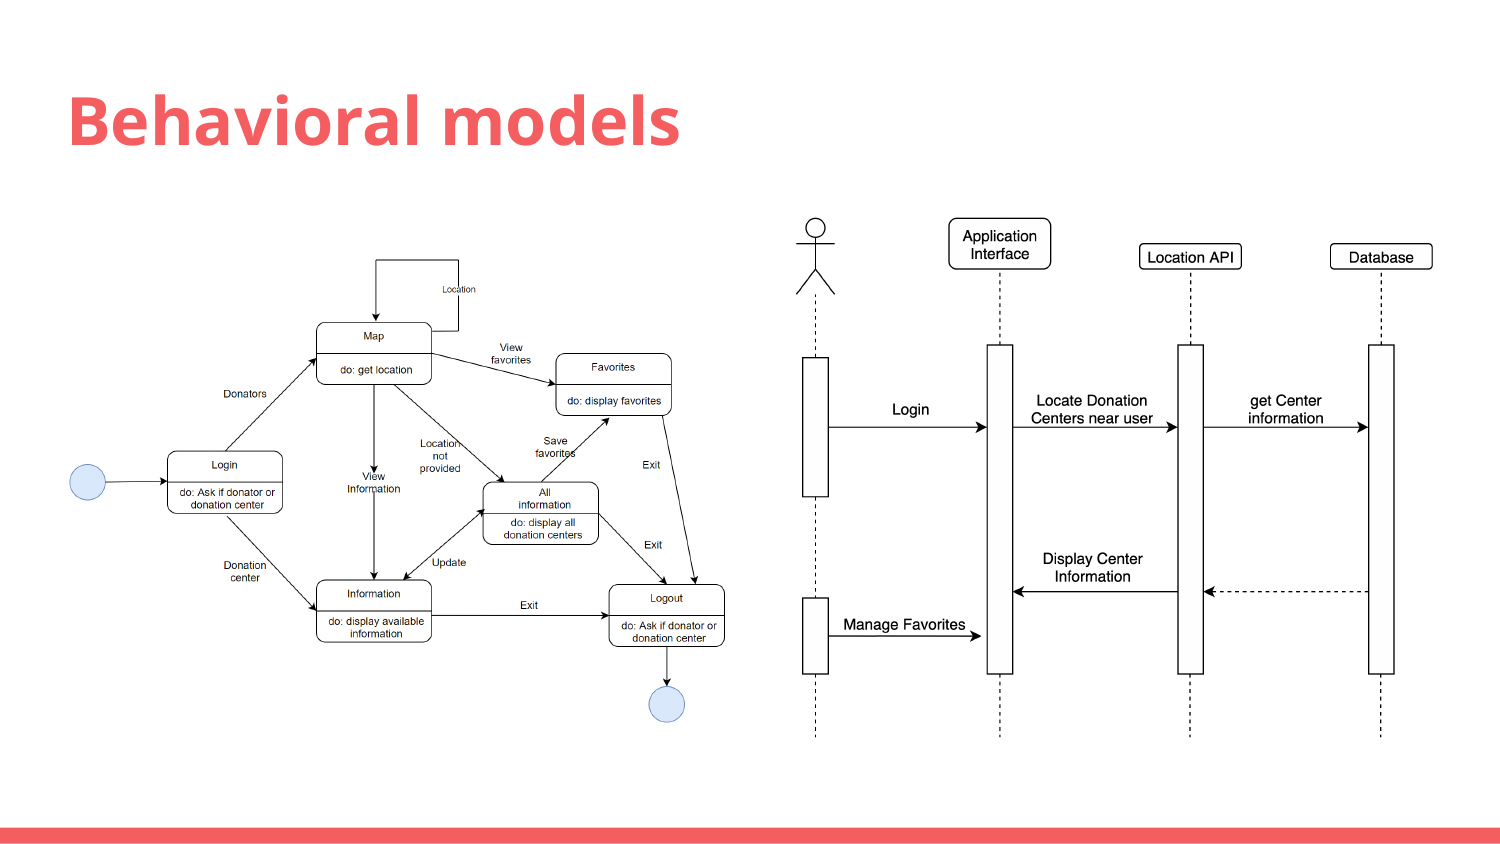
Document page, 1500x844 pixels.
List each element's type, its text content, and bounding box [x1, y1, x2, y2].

list [51, 189, 1449, 750]
title Behavioral models [51, 64, 1449, 167]
picture [50, 218, 742, 737]
picture [795, 217, 1434, 739]
